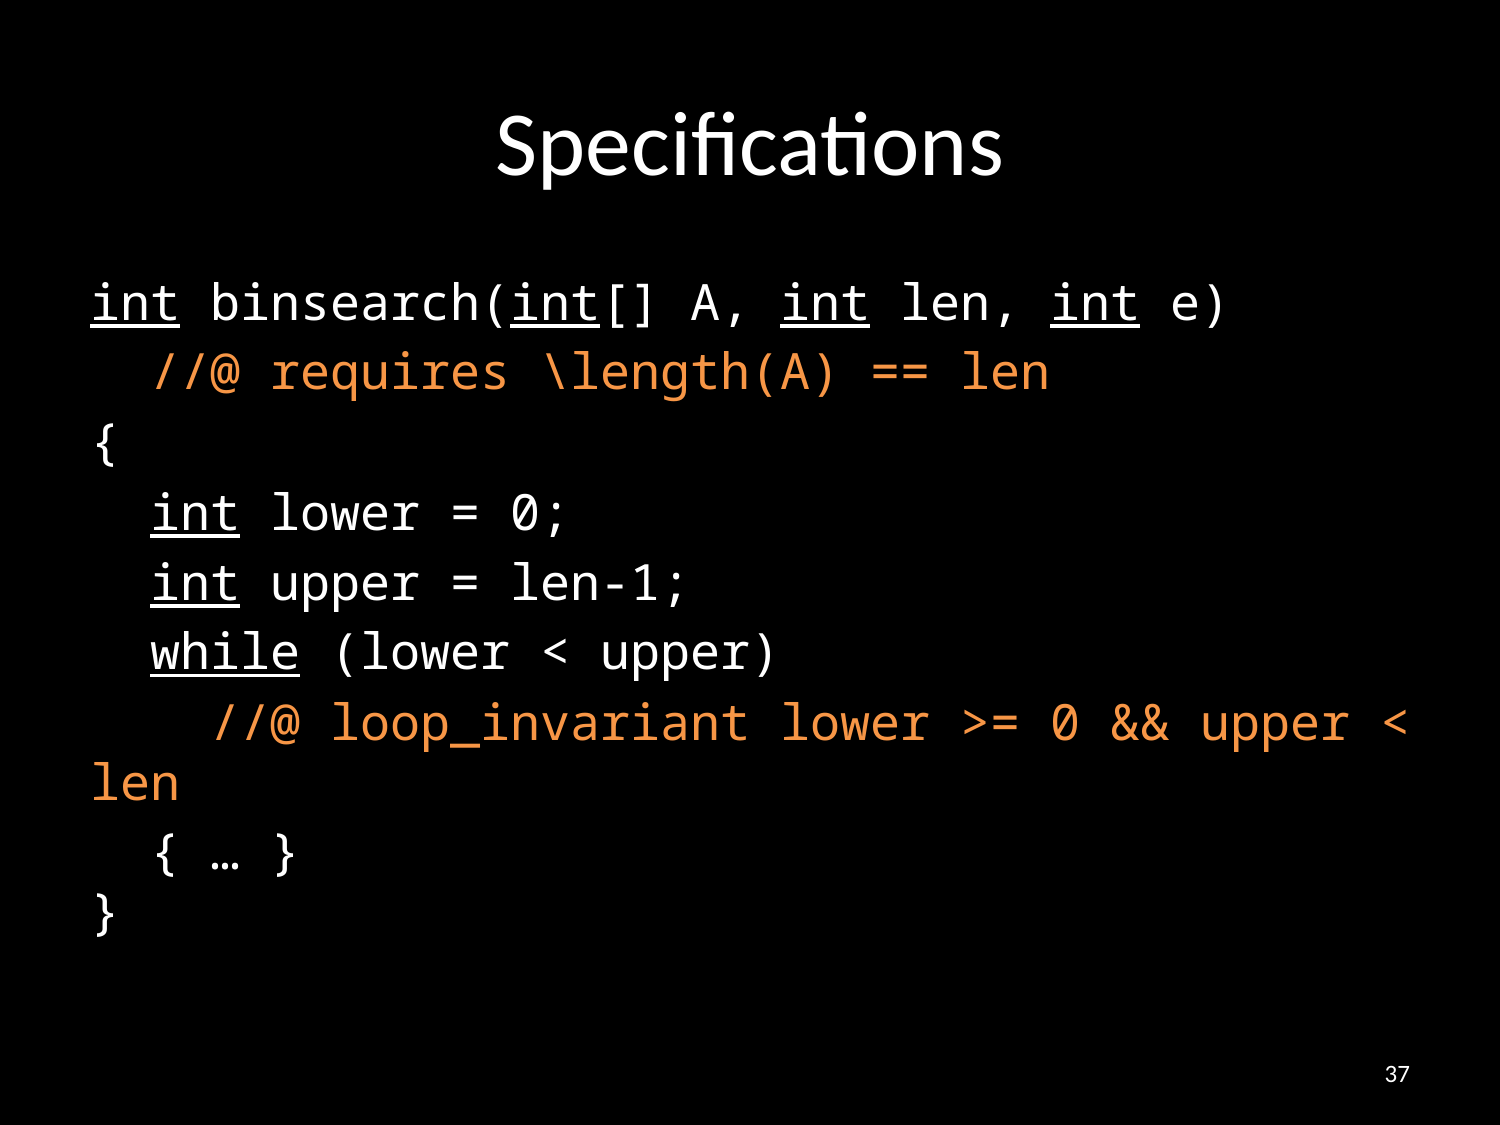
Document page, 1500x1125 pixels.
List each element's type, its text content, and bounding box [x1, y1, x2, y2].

title Specifications [75, 45, 1425, 233]
slide_number 37 [1074, 1042, 1425, 1103]
list int binsearch(int[] A, int len, int e) //@ requires \length(A) == len { int lower = 0; int upper = len-1; while (lower < upper) //@ loop_invariant lower >= 0 && upper < len { … } } [75, 262, 1438, 1005]
